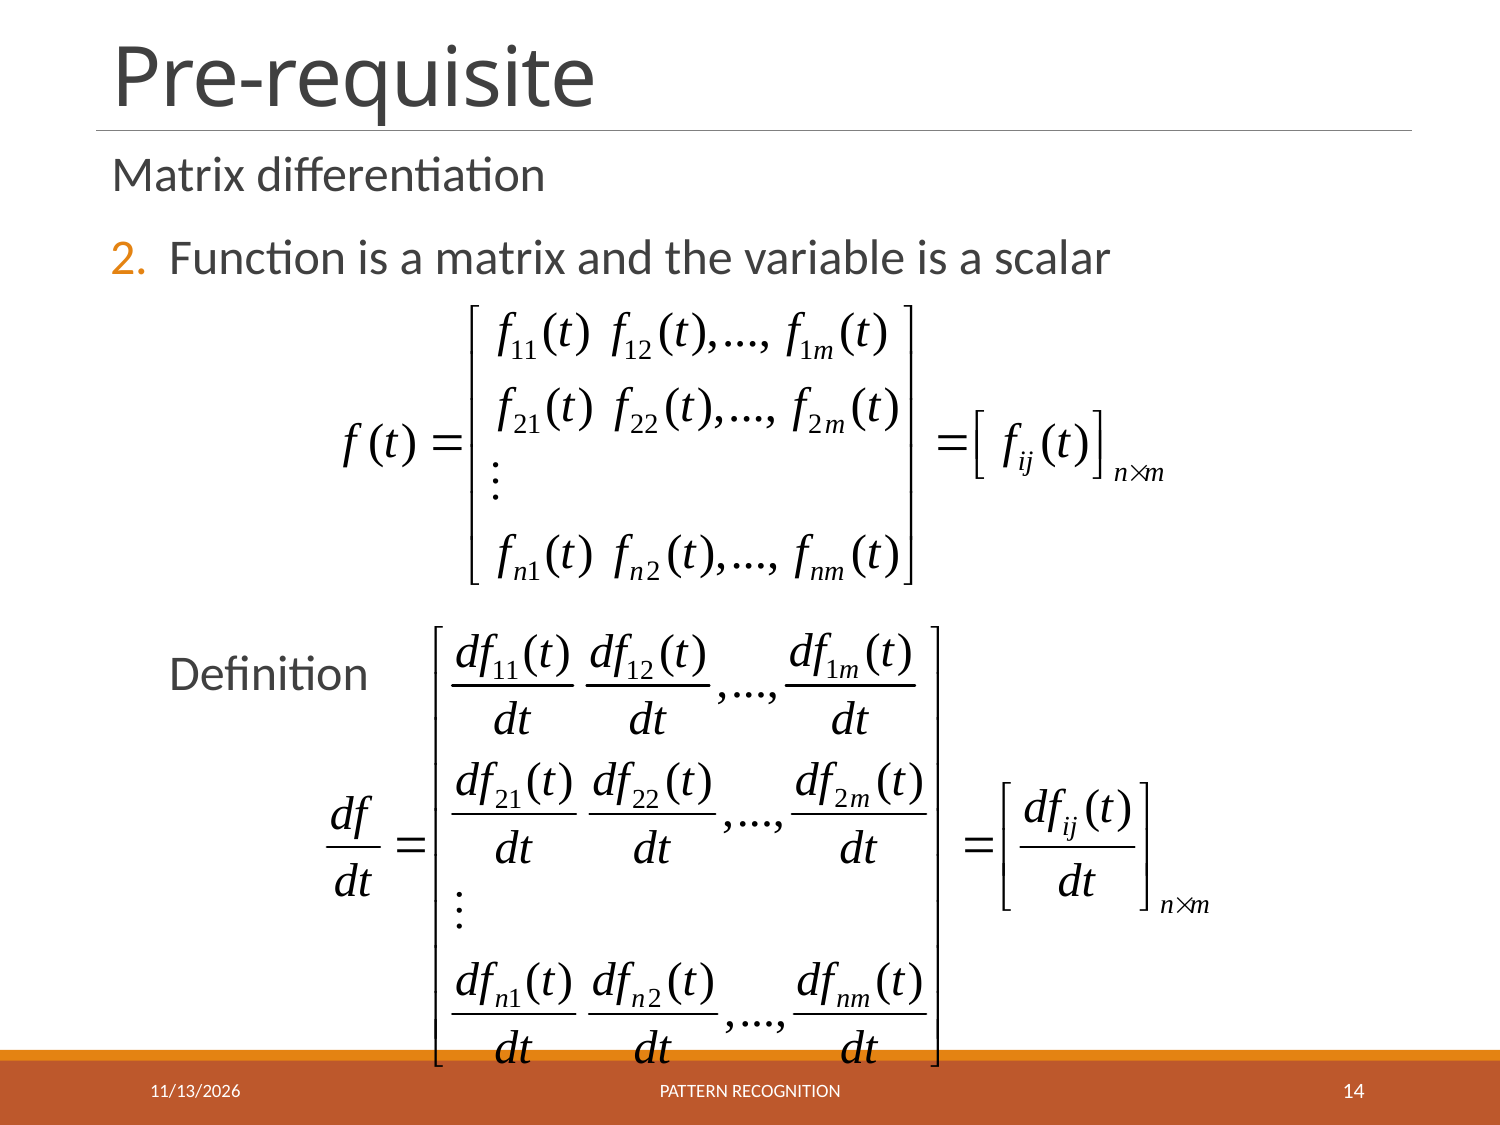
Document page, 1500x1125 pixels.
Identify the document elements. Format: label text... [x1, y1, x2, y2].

slide_number 14 [1218, 1059, 1380, 1120]
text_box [325, 294, 1175, 596]
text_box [318, 616, 1219, 1078]
list Matrix differentiation Function is a matrix and the variable is a scalar Definition [96, 140, 1413, 1034]
title Pre-requisite [96, 19, 1413, 131]
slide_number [135, 1059, 440, 1120]
footer Pattern recognition [453, 1086, 1047, 1120]
